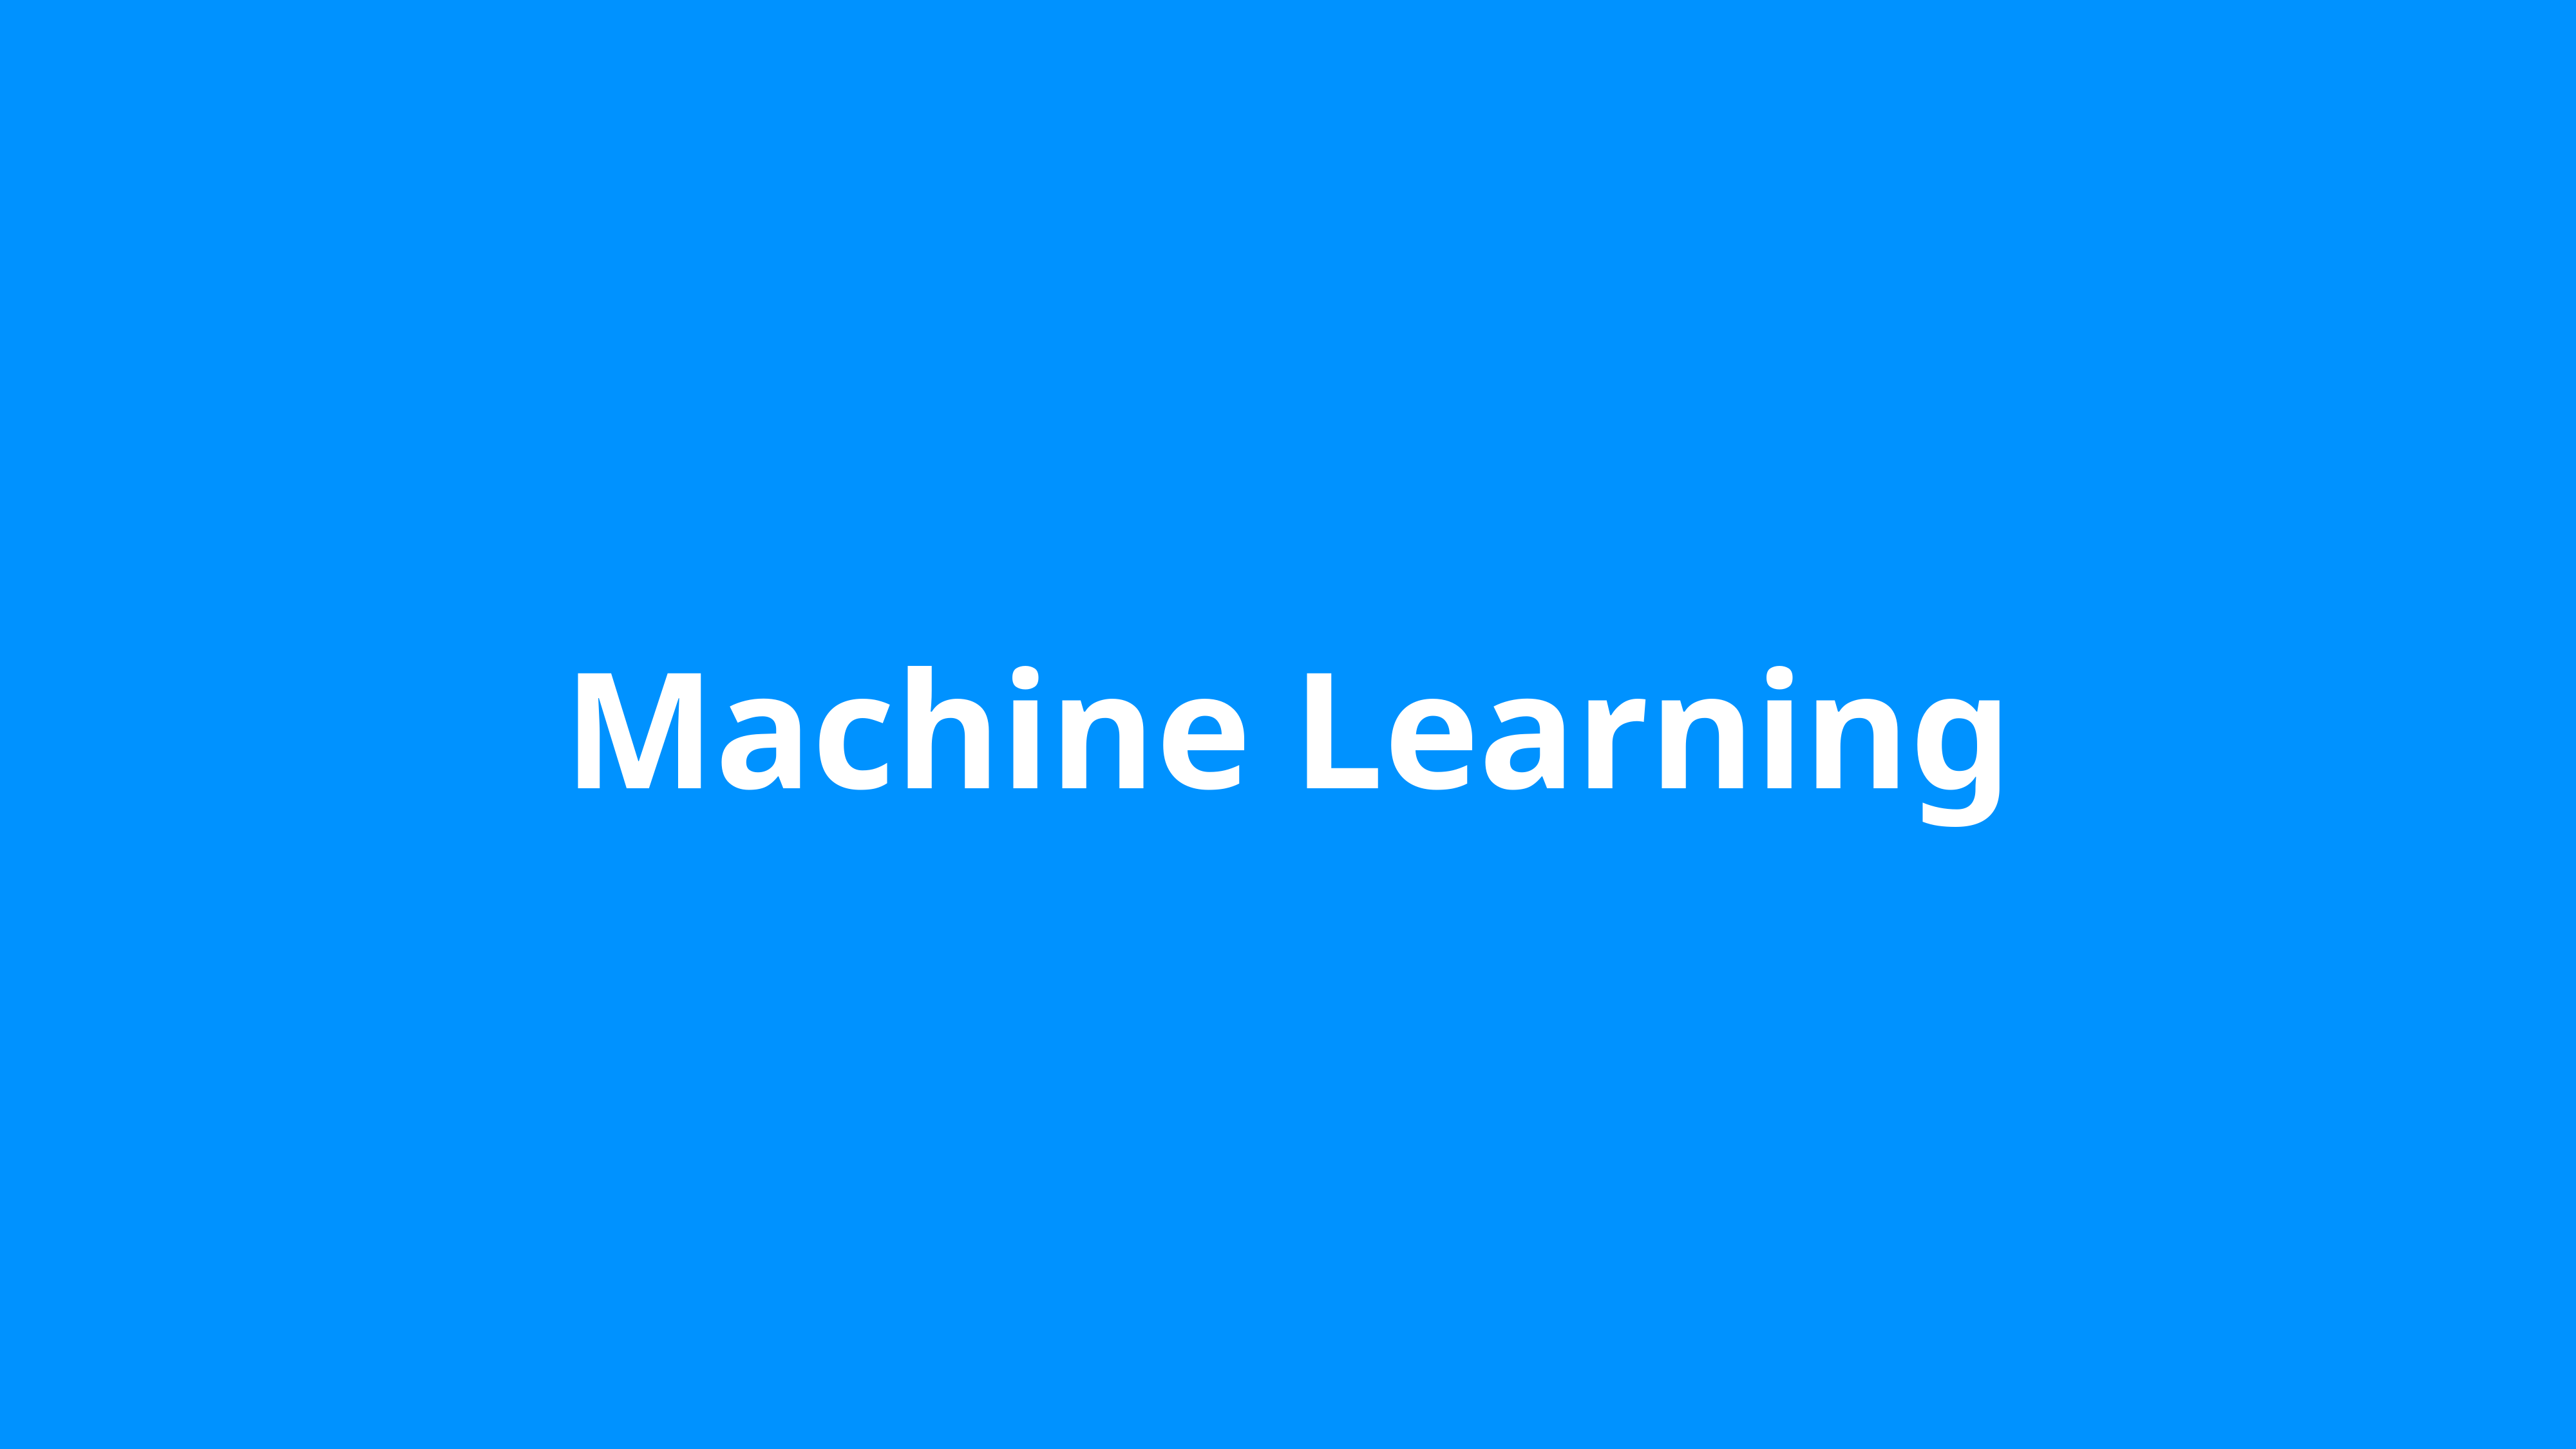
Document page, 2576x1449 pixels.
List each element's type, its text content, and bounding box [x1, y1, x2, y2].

text_box Machine Learning [558, 622, 2018, 827]
